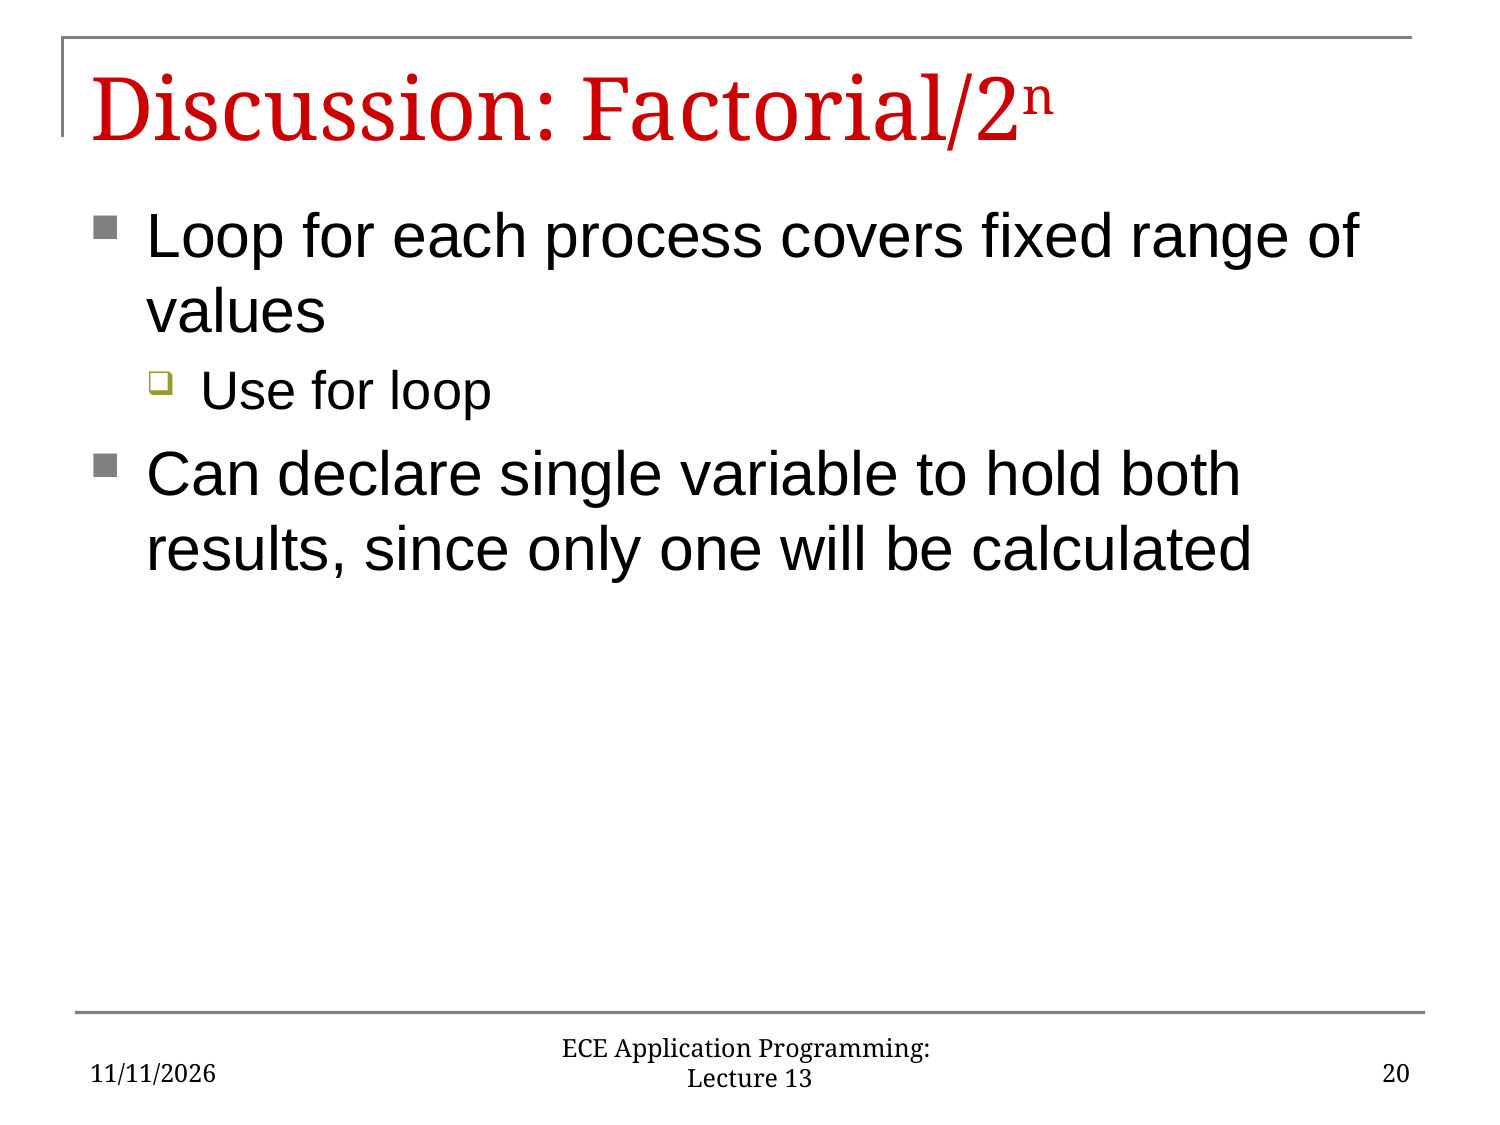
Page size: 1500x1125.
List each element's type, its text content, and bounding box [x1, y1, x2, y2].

footer ECE Application Programming: Lecture 13 [512, 1024, 988, 1101]
title Discussion: Factorial/2n [75, 45, 1425, 163]
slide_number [74, 1023, 426, 1100]
slide_number 20 [1074, 1023, 1426, 1100]
list Loop for each process covers fixed range of values Use for loop Can declare single variable to hold both results, since only one will be calculated [75, 187, 1425, 1006]
